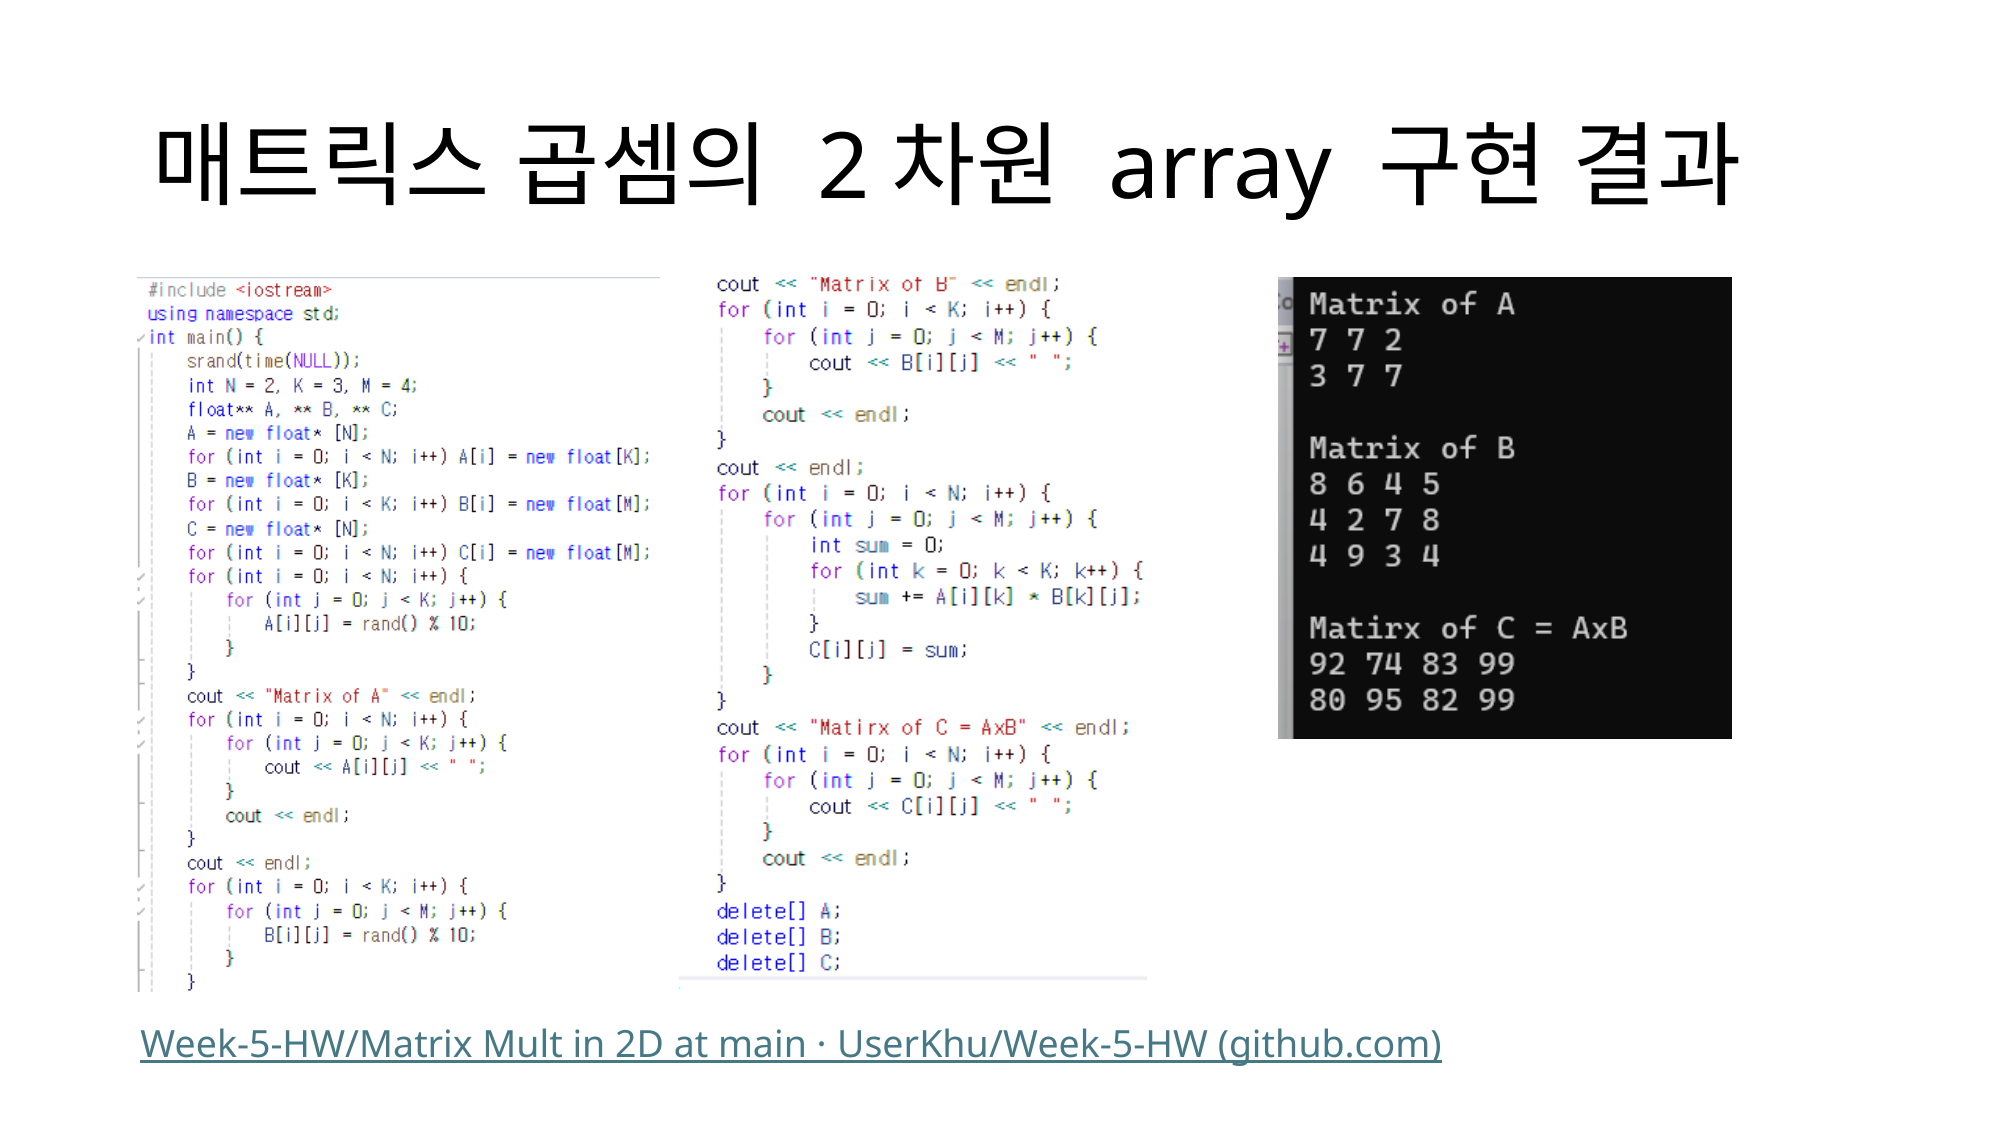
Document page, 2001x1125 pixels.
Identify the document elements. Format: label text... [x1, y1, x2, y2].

picture [1277, 276, 1732, 739]
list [136, 276, 661, 992]
text_box Week-5-HW/Matrix Mult in 2D at main · UserKhu/Week-5-HW (github.com) [125, 1012, 1701, 1079]
title 매트릭스 곱셈의 2차원 array 구현 결과 [137, 59, 1863, 278]
picture [678, 276, 1148, 992]
